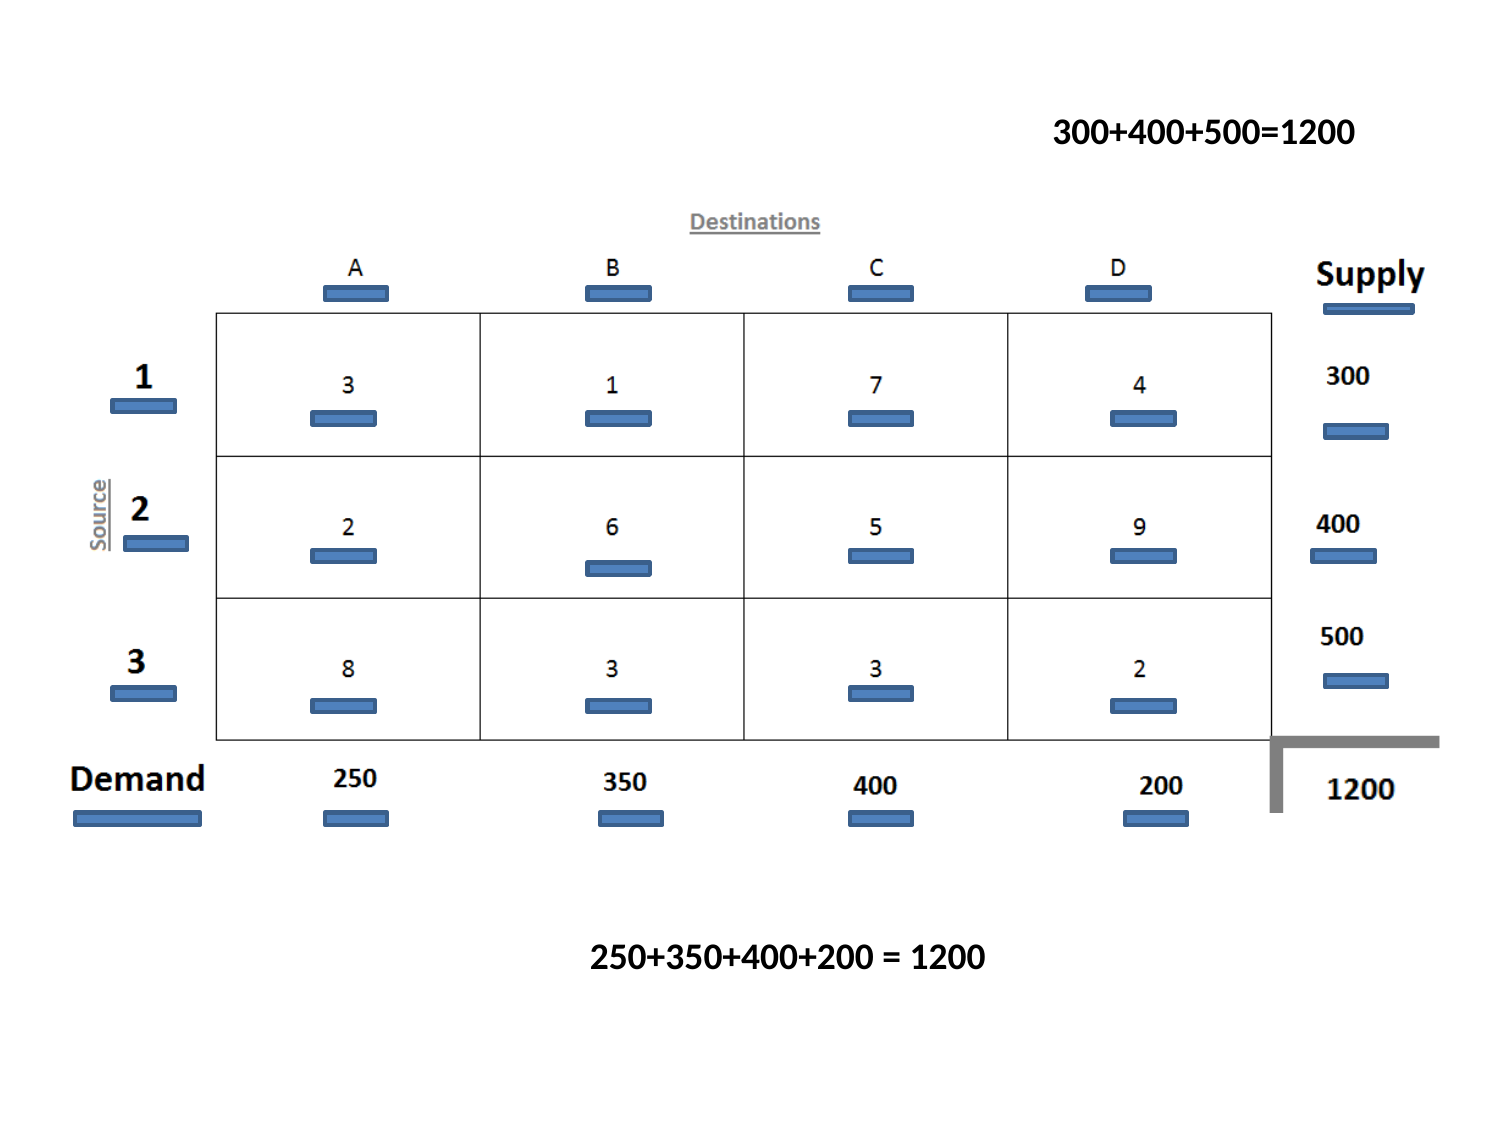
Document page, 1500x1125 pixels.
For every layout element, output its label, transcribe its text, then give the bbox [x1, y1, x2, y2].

text_box 300+400+500=1200 [1037, 99, 1450, 160]
picture [62, 199, 1442, 813]
text_box 250+350+400+200 = 1200 [575, 924, 1138, 985]
text_box [323, 822, 389, 827]
text_box [848, 822, 914, 827]
text_box [73, 822, 202, 827]
text_box [598, 822, 664, 827]
text_box [1123, 822, 1189, 827]
